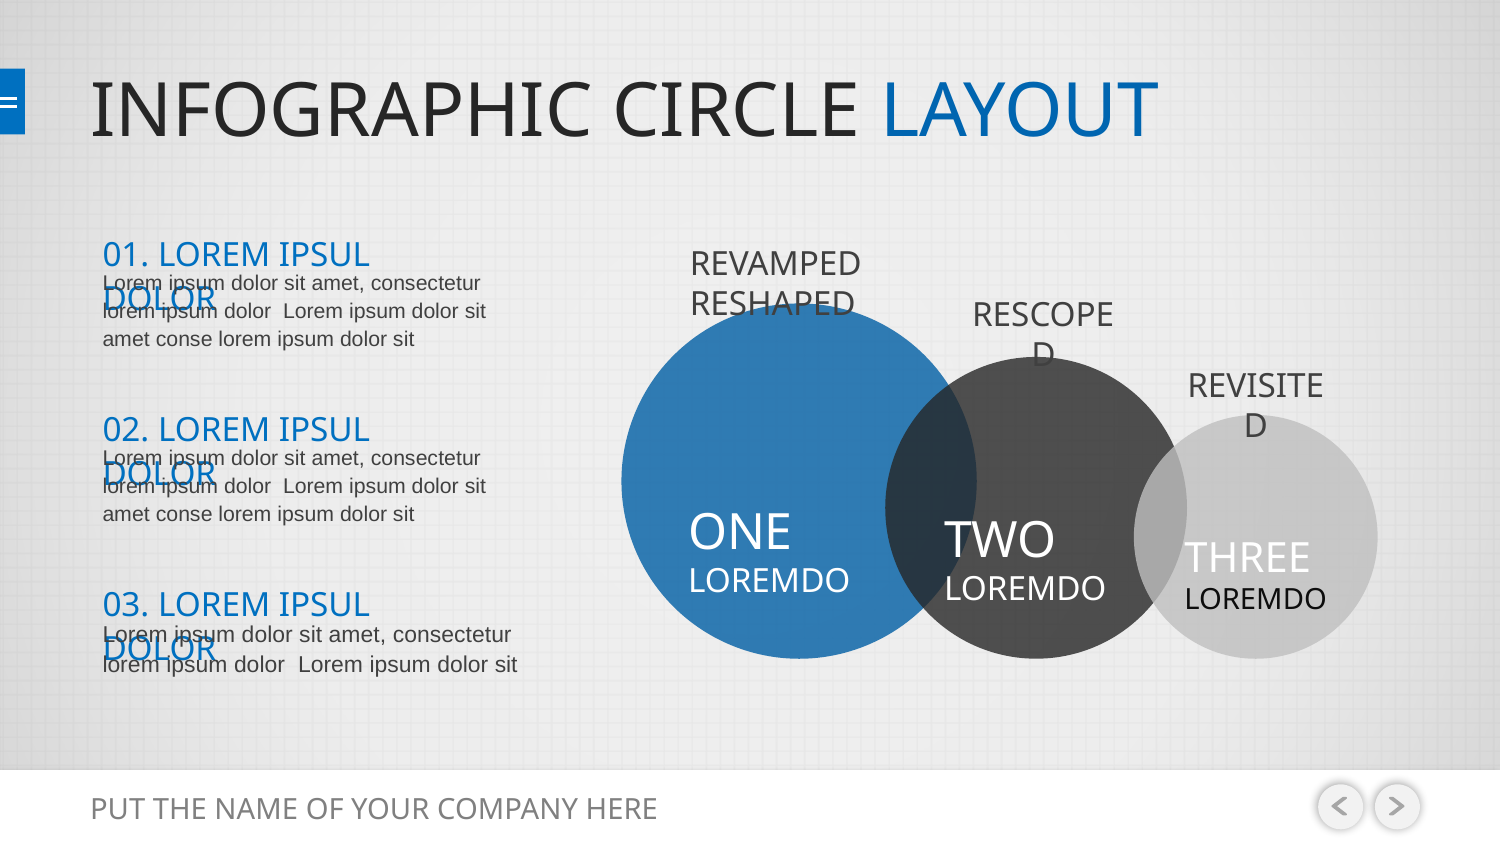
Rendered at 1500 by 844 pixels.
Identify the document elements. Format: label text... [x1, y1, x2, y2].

text_box TWO LOREMDO [883, 380, 1165, 661]
list Lorem ipsum dolor sit amet, consectetur lorem ipsum dolor Lorem ipsum dolor sit [87, 609, 538, 710]
title INFOGRAPHIC CIRCLE LAYOUT [75, 71, 1325, 142]
list 02. LOREM IPSUL DOLOR [87, 396, 452, 434]
text_box ONE LOREMDO [619, 329, 949, 661]
list Lorem ipsum dolor sit amet, consectetur lorem ipsum dolor Lorem ipsum dolor sit amet conse lorem ipsum dolor sit [87, 434, 538, 535]
list 03. LOREM IPSUL DOLOR [87, 571, 452, 609]
list Lorem ipsum dolor sit amet, consectetur lorem ipsum dolor Lorem ipsum dolor sit amet conse lorem ipsum dolor sit [87, 259, 538, 360]
list 01. LOREM IPSUL DOLOR [87, 221, 452, 259]
text_box REVAMPED RESHAPED [675, 234, 1007, 329]
text_box REVISITED [1165, 356, 1347, 452]
picture [0, 0, 1500, 770]
text_box RESCOPED [952, 285, 1134, 381]
text_box THREE LOREMDO [1131, 452, 1380, 661]
footer PUT THE NAME OF YOUR COMPANY HERE [75, 784, 1163, 833]
